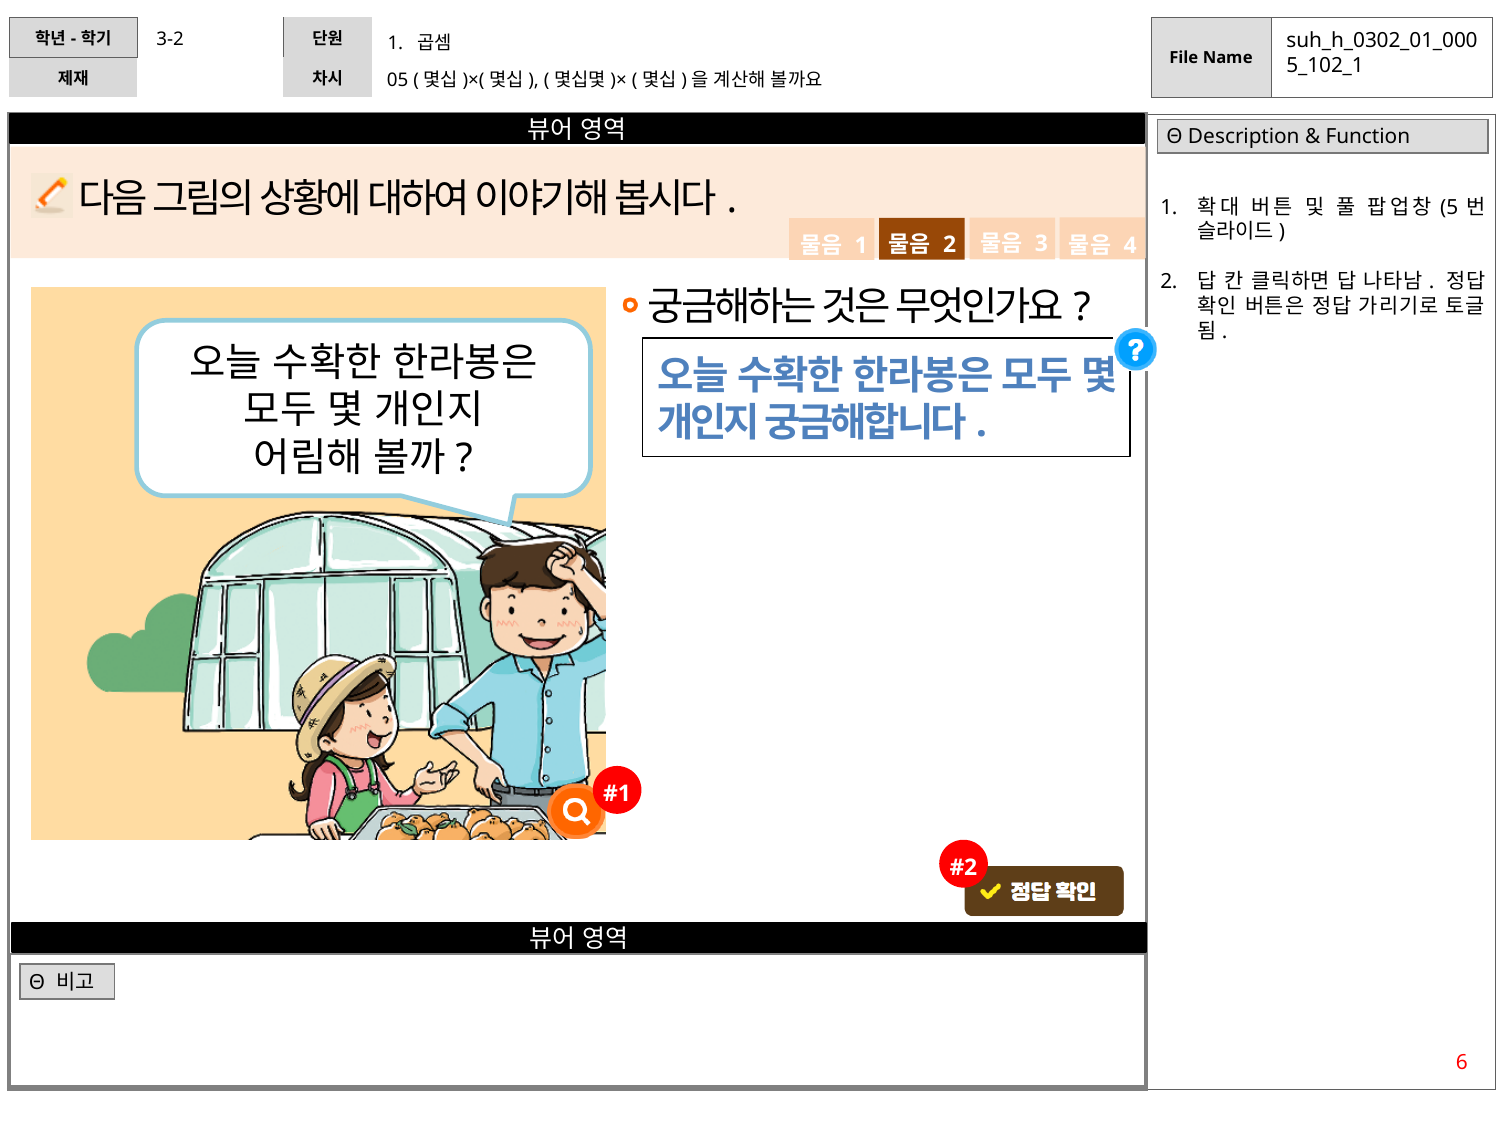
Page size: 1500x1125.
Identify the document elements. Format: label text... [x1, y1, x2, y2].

text_box 다음 그림의 상황에 대하여 이야기해 봅시다. [63, 165, 1145, 228]
picture [31, 287, 606, 841]
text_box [785, 207, 1157, 262]
text_box suh_h_0302_01_0005_102_1 [1271, 18, 1500, 84]
text_box 오늘 수확한 한라봉은 모두 몇 개인지 궁금해합니다. [642, 337, 1131, 457]
text_box 궁금해하는 것은 무엇인가요? [633, 273, 1142, 336]
picture [619, 293, 640, 315]
picture [31, 173, 73, 218]
table_header Θ Description & Function [1158, 120, 1487, 152]
text_box 확대 버튼 및 풀 팝업창(5번 슬라이드) 답 칸 클릭하면 답 나타남. 정답 확인 버튼은 정답 가리기로 토글 됨. [1145, 160, 1500, 351]
text_box #1 [611, 763, 644, 816]
text_box [9, 145, 1148, 260]
picture [1113, 327, 1157, 371]
picture [963, 863, 1126, 918]
text_box #2 [937, 837, 990, 890]
